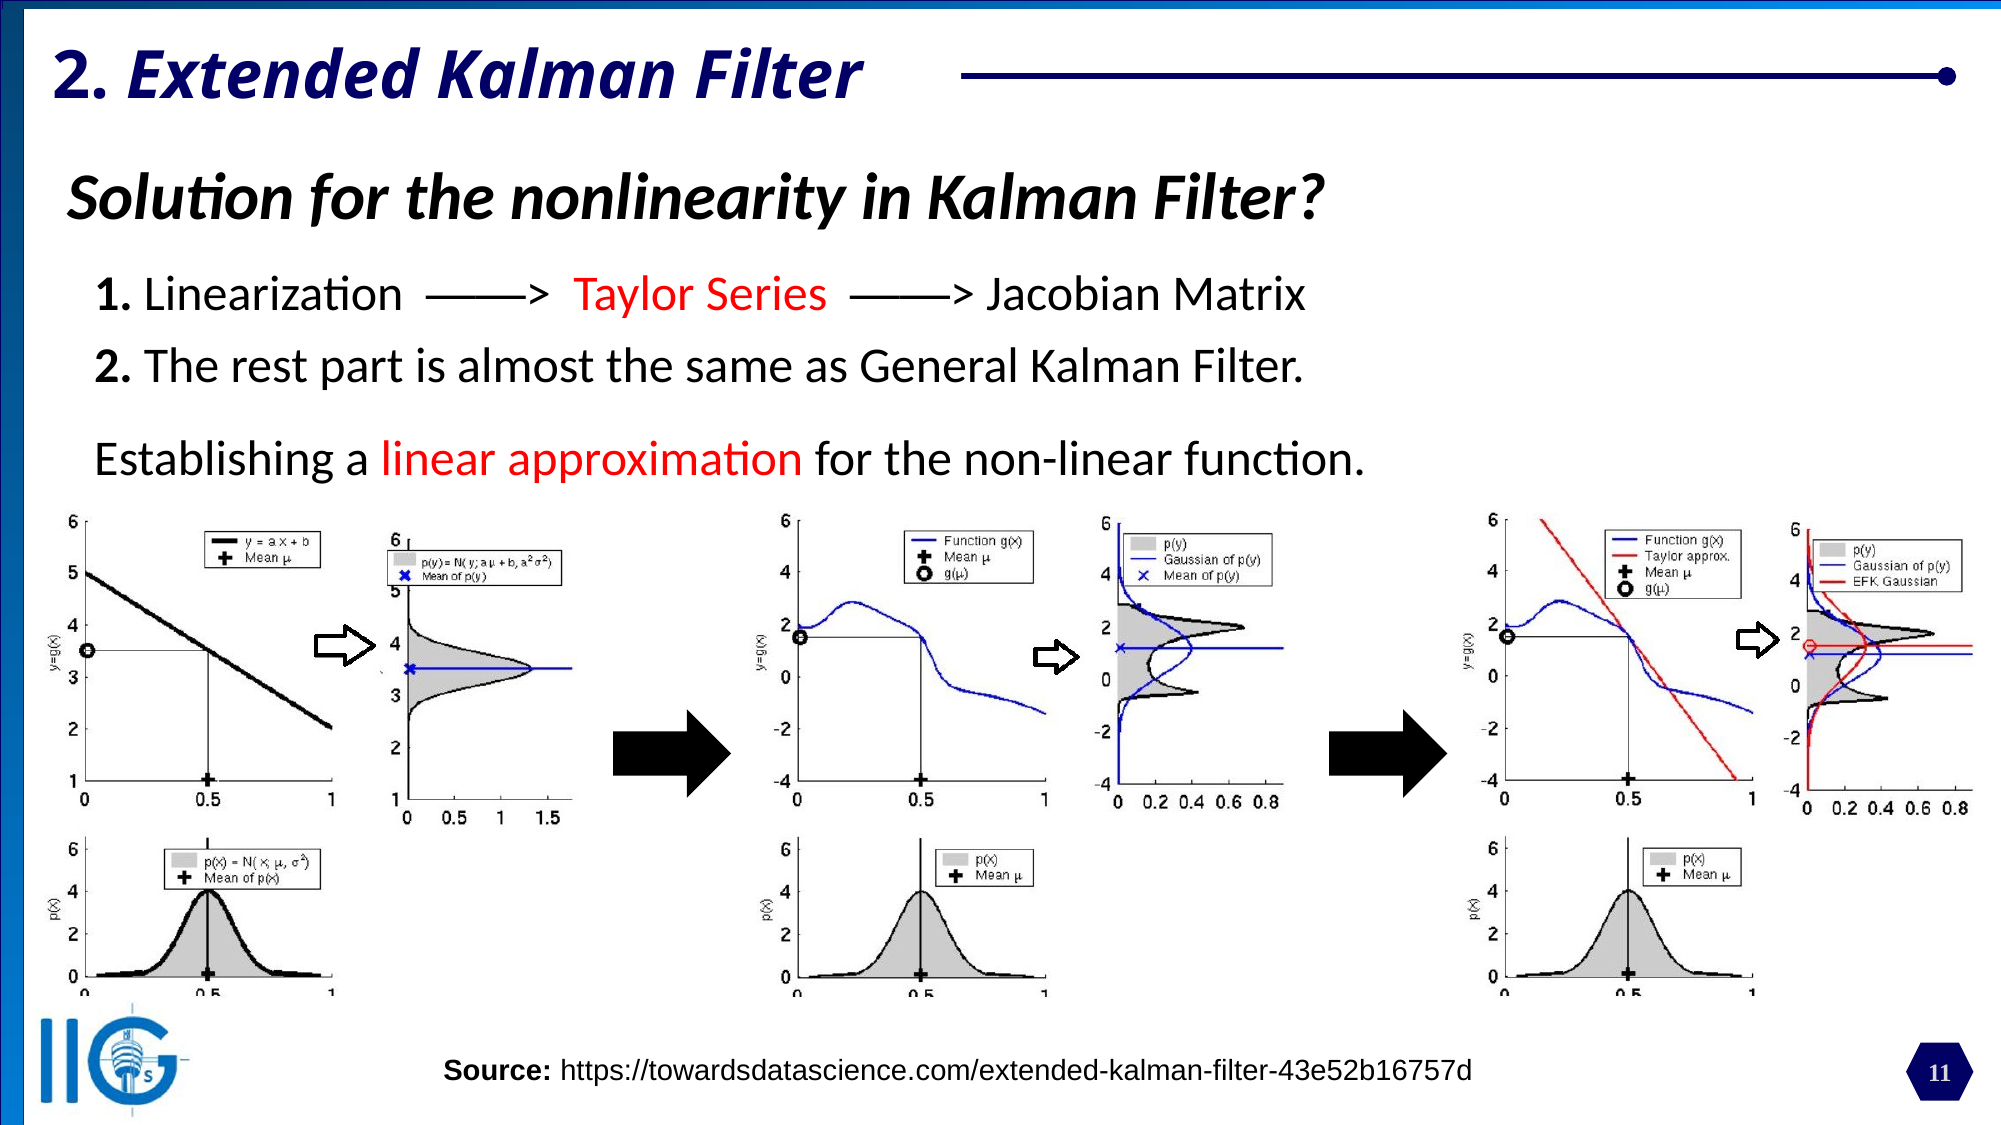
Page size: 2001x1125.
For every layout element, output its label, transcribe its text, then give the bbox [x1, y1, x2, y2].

text_box Source: https://towardsdatascience.com/extended-kalman-filter-43e52b16757d [428, 1043, 1510, 1094]
text_box [613, 709, 732, 798]
text_box Establishing a linear approximation for the non-linear function. [79, 417, 1522, 493]
text_box 2. Extended Kalman Filter [37, 34, 962, 121]
text_box 1. Linearization ——> Taylor Series ——> Jacobian Matrix 2. The rest part is almost the same as General Kalman Filter. [79, 241, 1682, 400]
text_box [1329, 709, 1448, 798]
text_box Solution for the nonlinearity in Kalman Filter? [52, 145, 1530, 241]
picture [32, 509, 578, 1122]
picture [1458, 509, 1977, 998]
picture [750, 509, 1286, 998]
